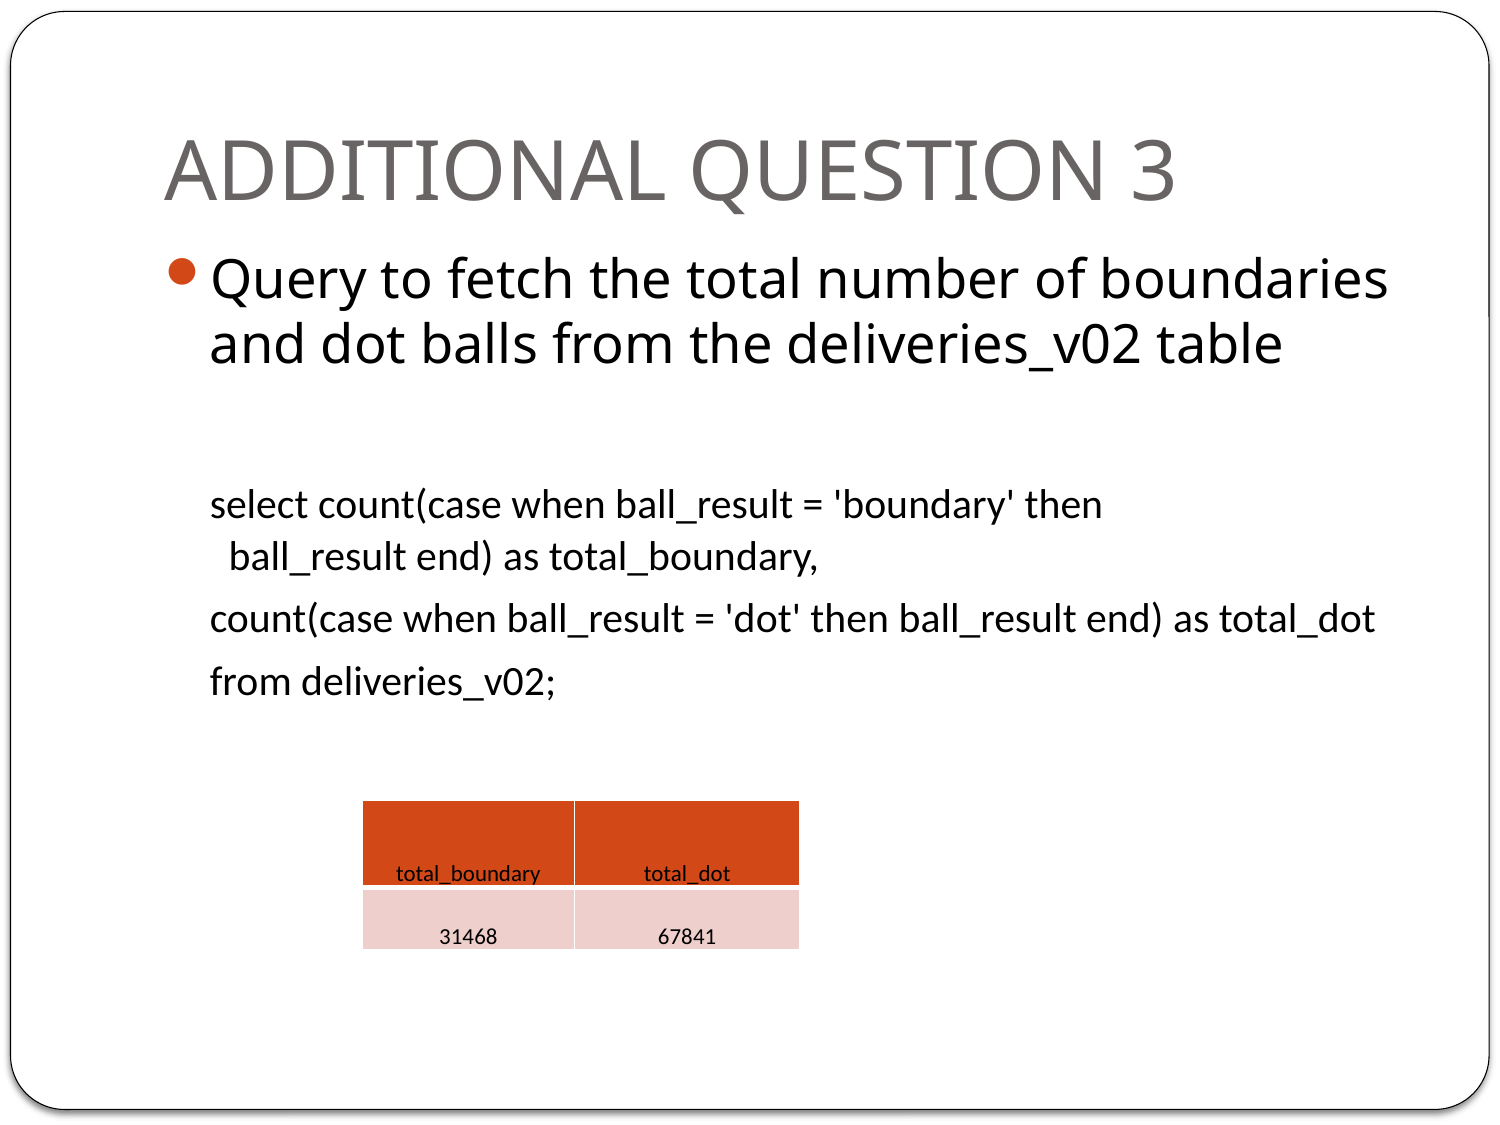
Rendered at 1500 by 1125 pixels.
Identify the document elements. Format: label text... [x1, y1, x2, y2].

table_cell 67841 [575, 890, 799, 949]
title ADDITIONAL QUESTION 3 [150, 45, 1425, 233]
list Query to fetch the total number of boundaries and dot balls from the deliveries_v02 table select count(case when ball_result = 'boundary' then ball_result end) as total_boundary, count(case when ball_result = 'dot' then ball_result end) as total_dot from deliveries_v02; [150, 237, 1425, 988]
table_header total_boundary [363, 801, 574, 885]
table_header total_dot [575, 801, 799, 885]
table_cell 31468 [363, 890, 574, 949]
